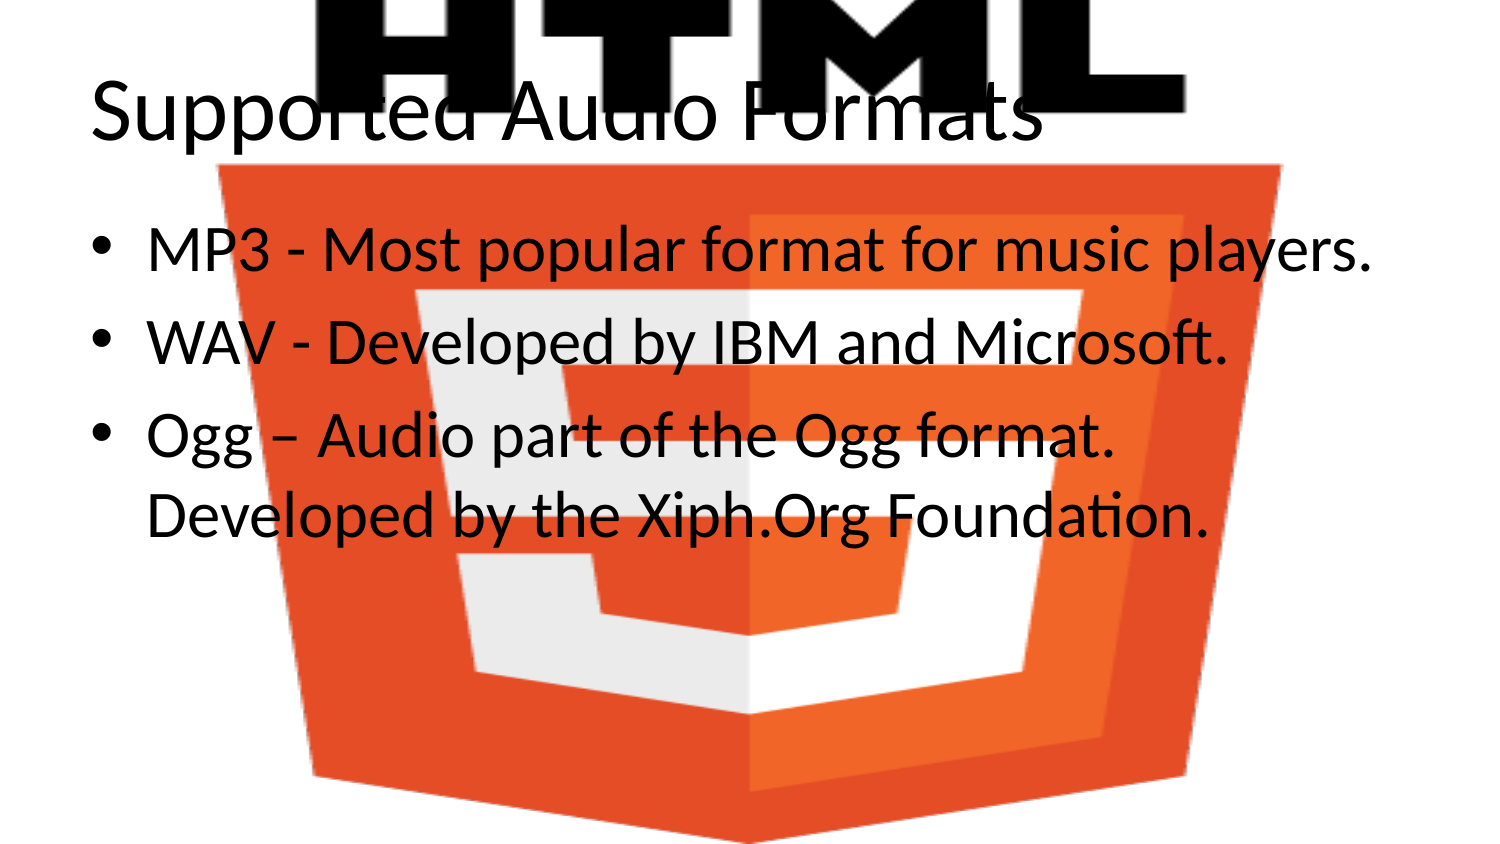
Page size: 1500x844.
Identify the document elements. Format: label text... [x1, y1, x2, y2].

list MP3 - Most popular format for music players. WAV - Developed by IBM and Microsoft. Ogg – Audio part of the Ogg format. Developed by the Xiph.Org Foundation. [75, 196, 1425, 754]
picture [0, 0, 1500, 844]
title Supported Audio Formats [75, 33, 1425, 175]
